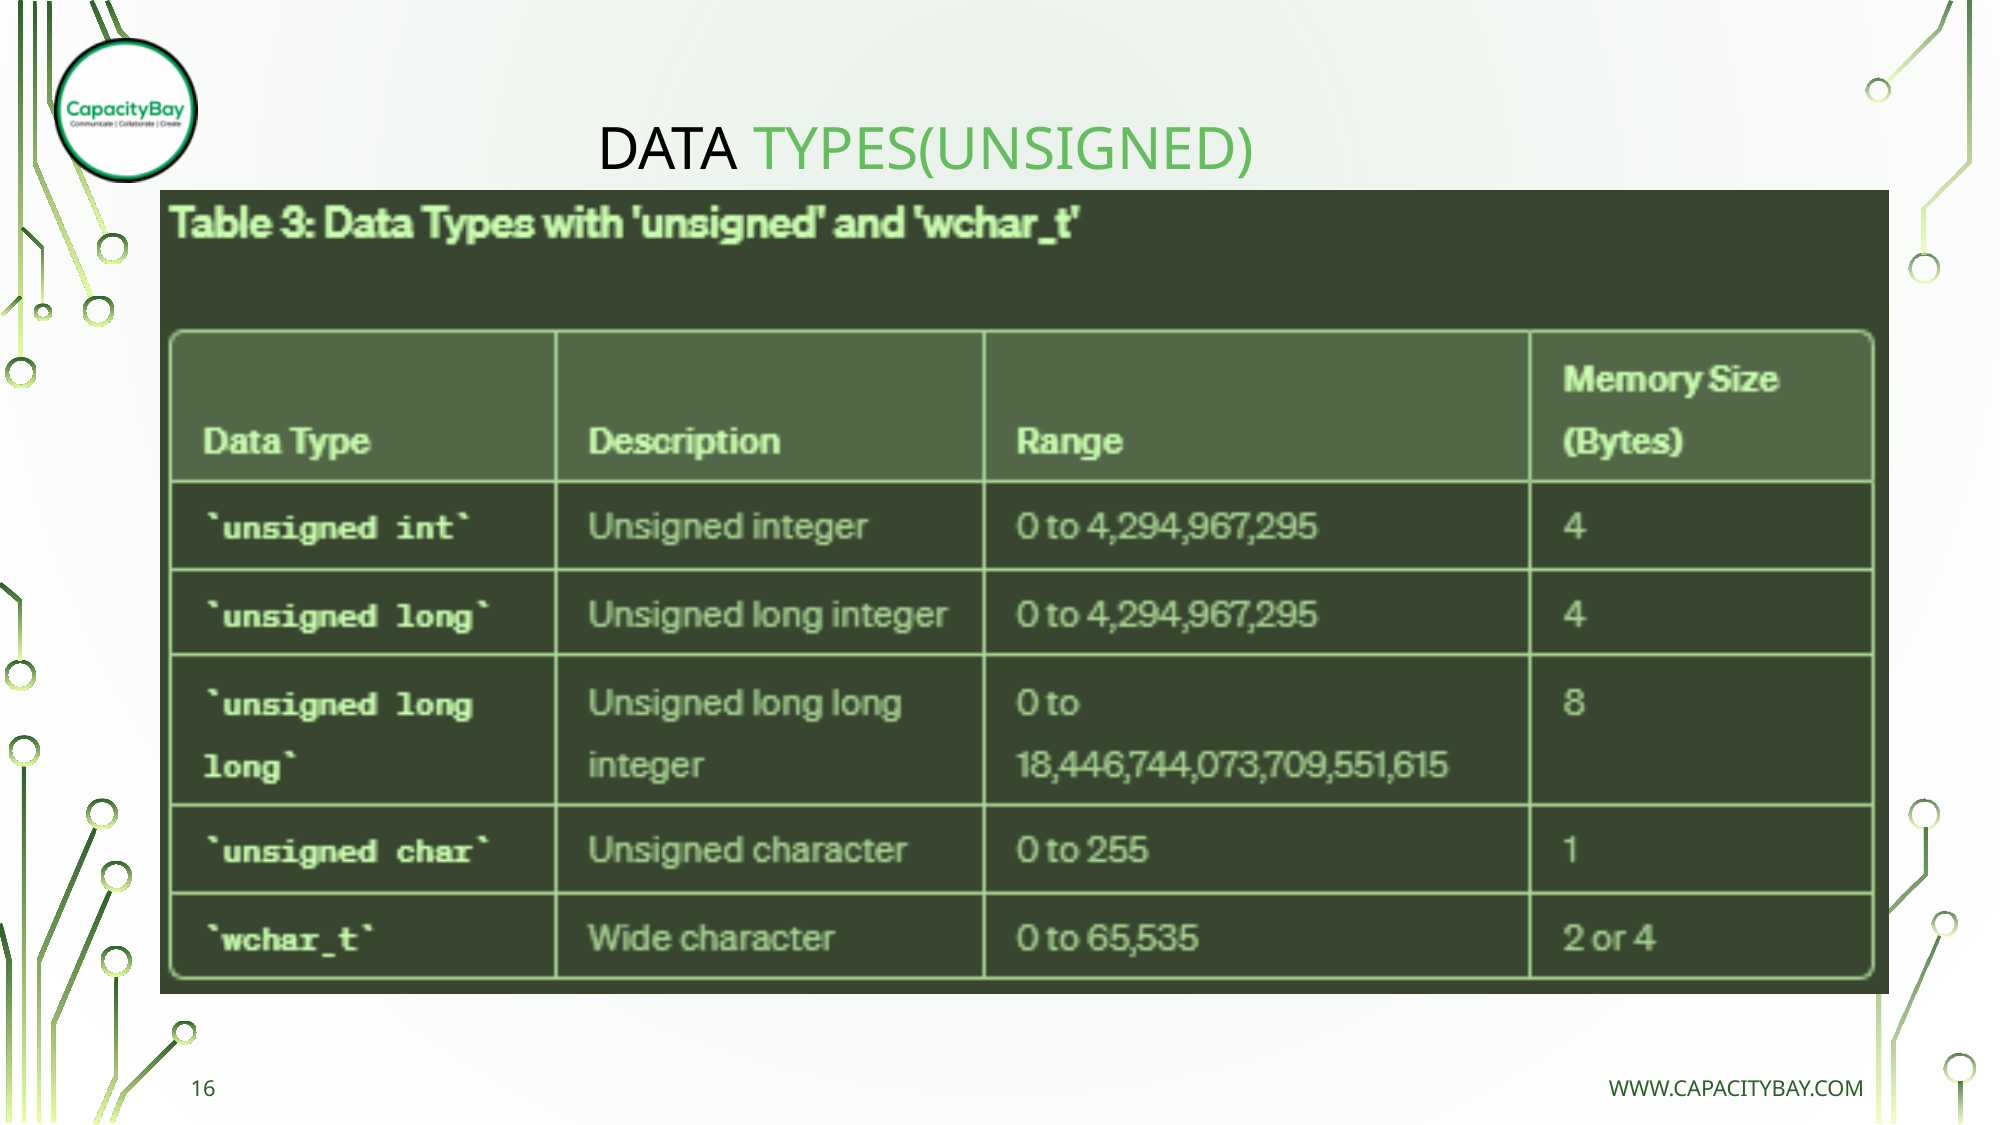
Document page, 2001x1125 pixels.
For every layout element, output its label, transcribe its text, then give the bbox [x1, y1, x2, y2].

footer www.capacitybay.com [1593, 1058, 2000, 1119]
slide_number 16 [104, 1058, 231, 1119]
picture [160, 189, 1889, 994]
picture [54, 38, 198, 183]
title DATA TYPES(UNSIGNED) [582, 110, 1418, 189]
